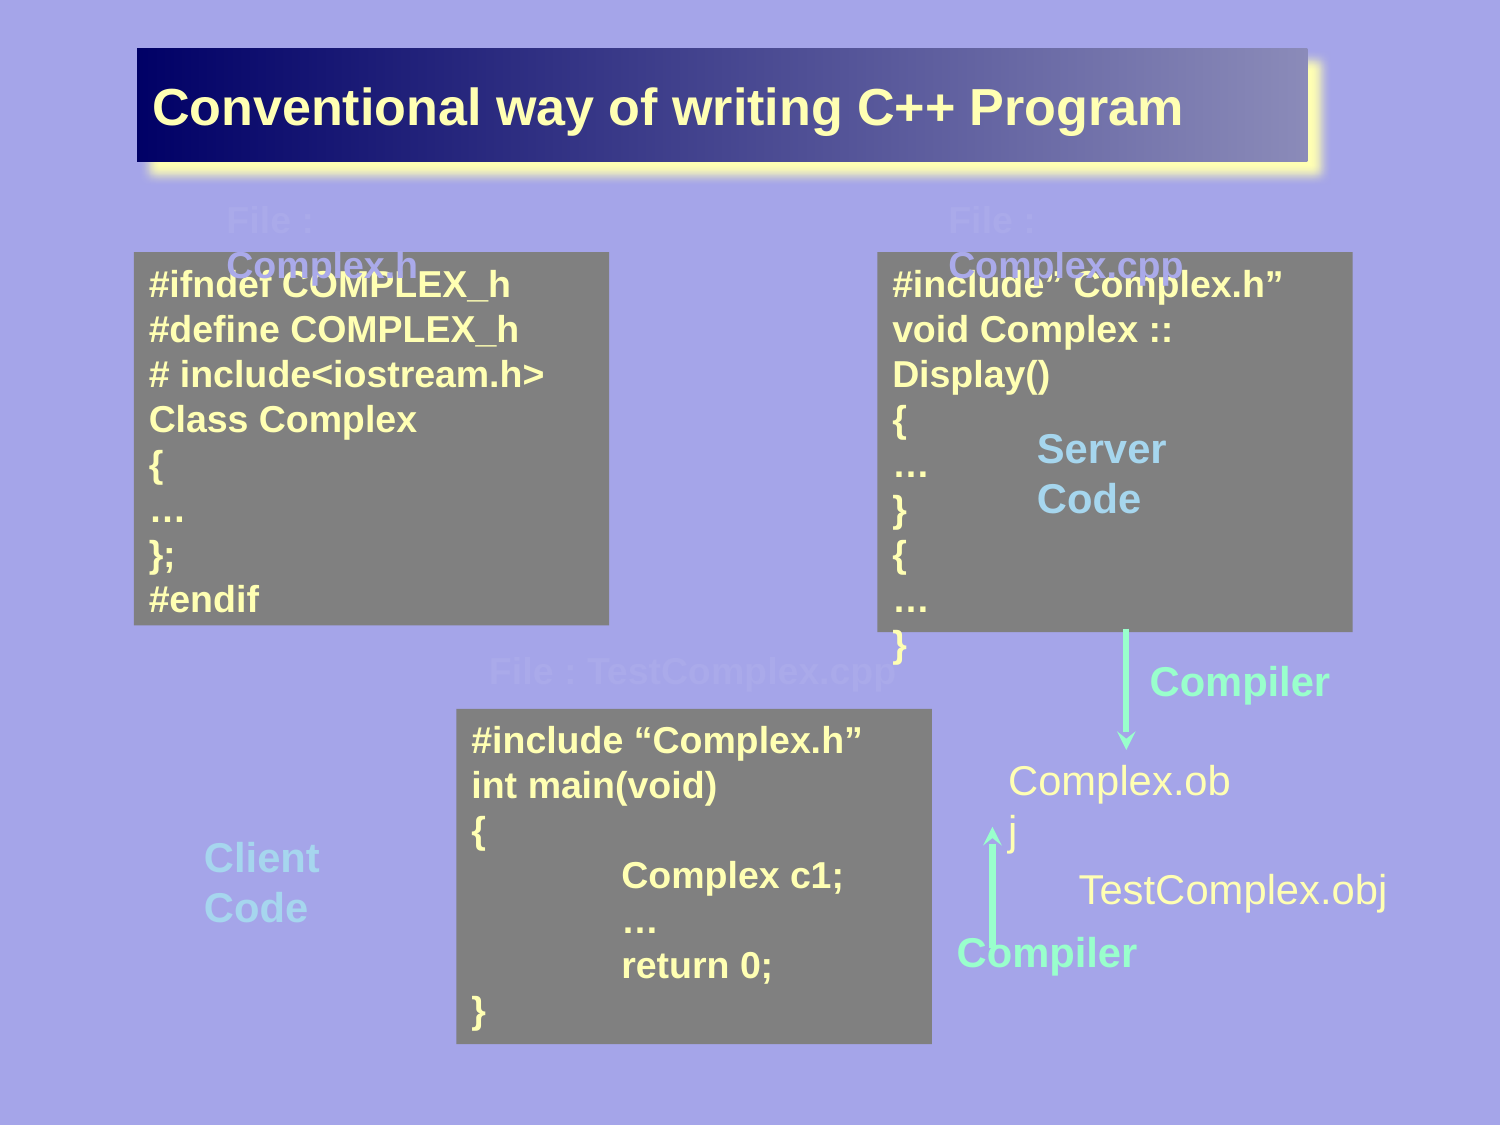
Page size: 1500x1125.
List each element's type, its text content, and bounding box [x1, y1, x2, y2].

text_box Conventional way of writing C++ Program [137, 48, 1308, 162]
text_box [133, 188, 1407, 1045]
